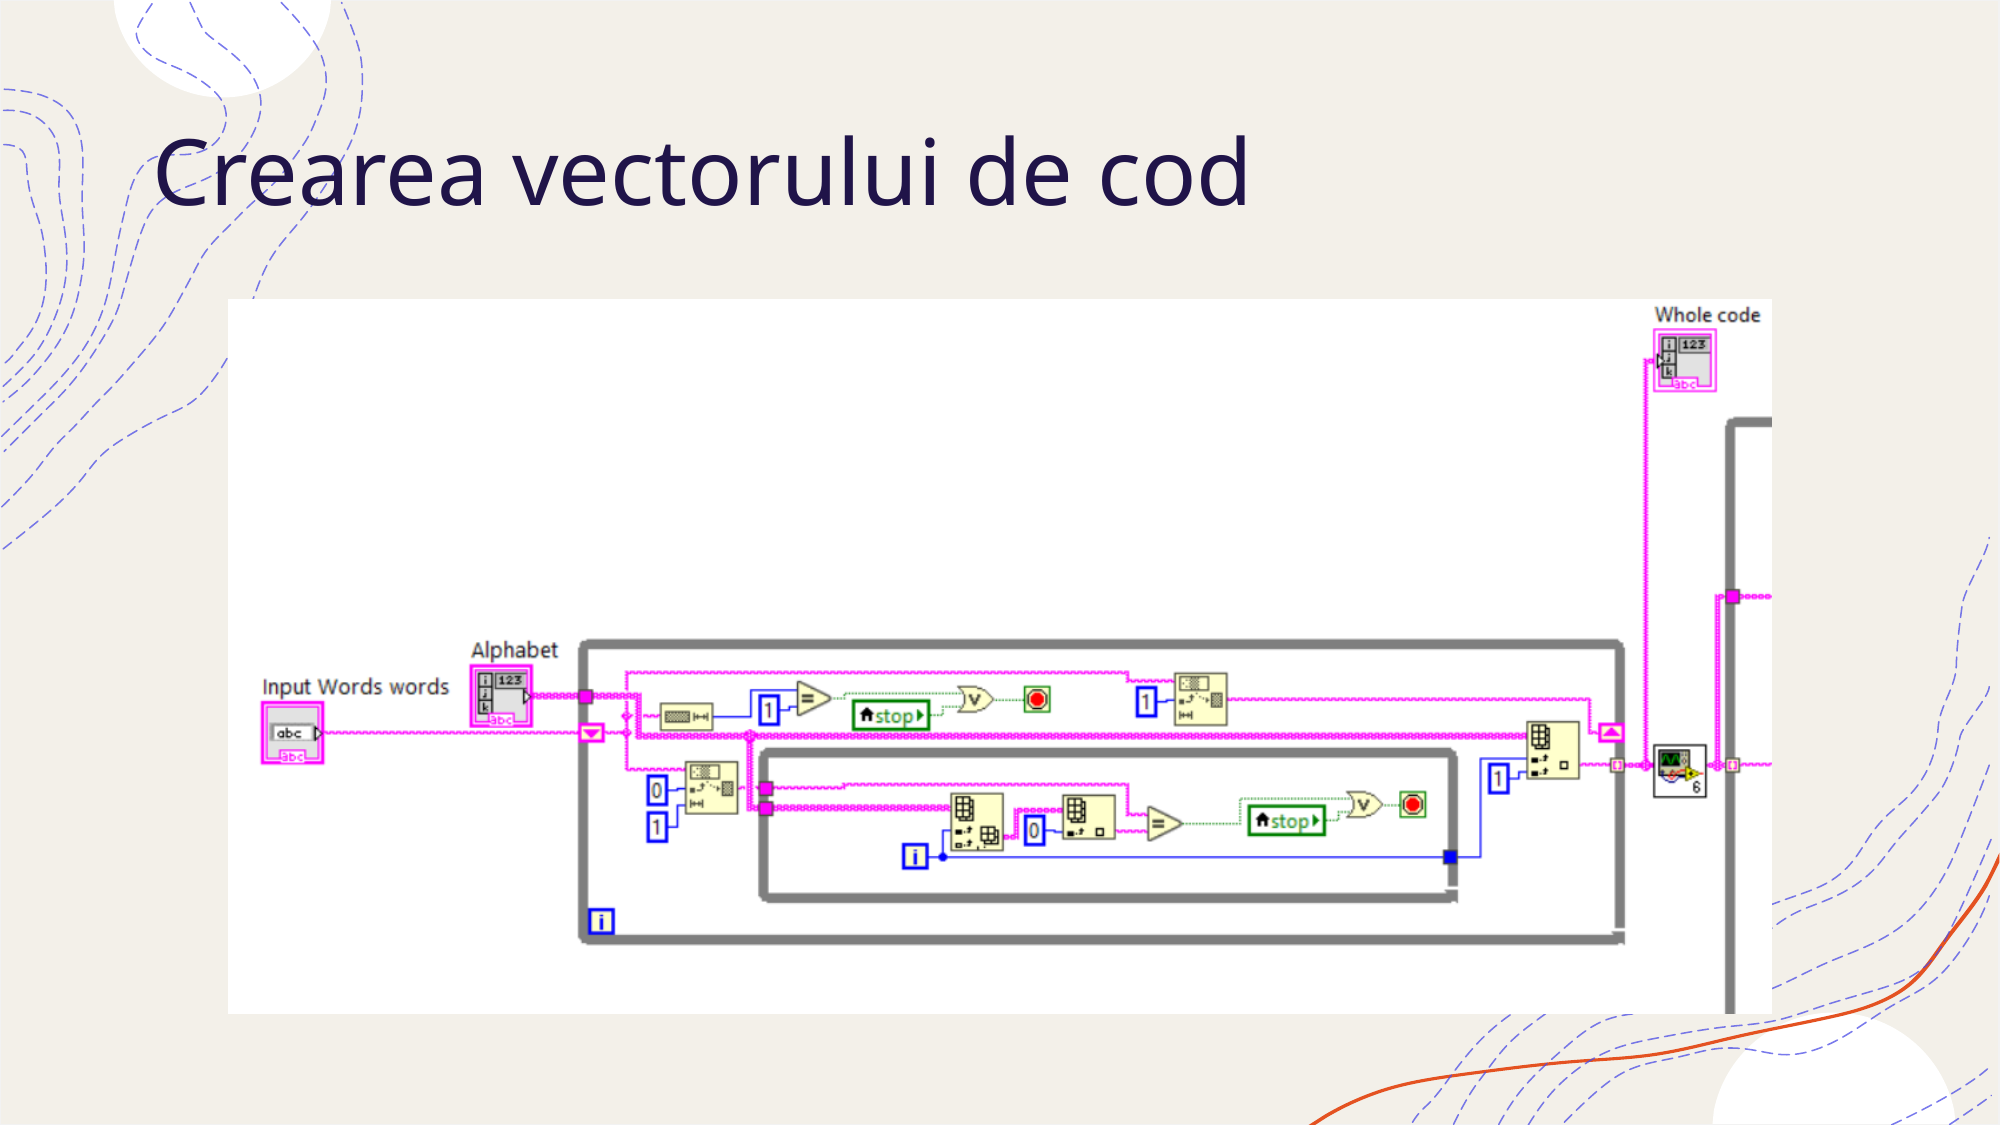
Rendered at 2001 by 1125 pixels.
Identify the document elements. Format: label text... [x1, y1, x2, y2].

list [228, 299, 1772, 1014]
title Crearea vectorului de cod [137, 59, 1863, 278]
